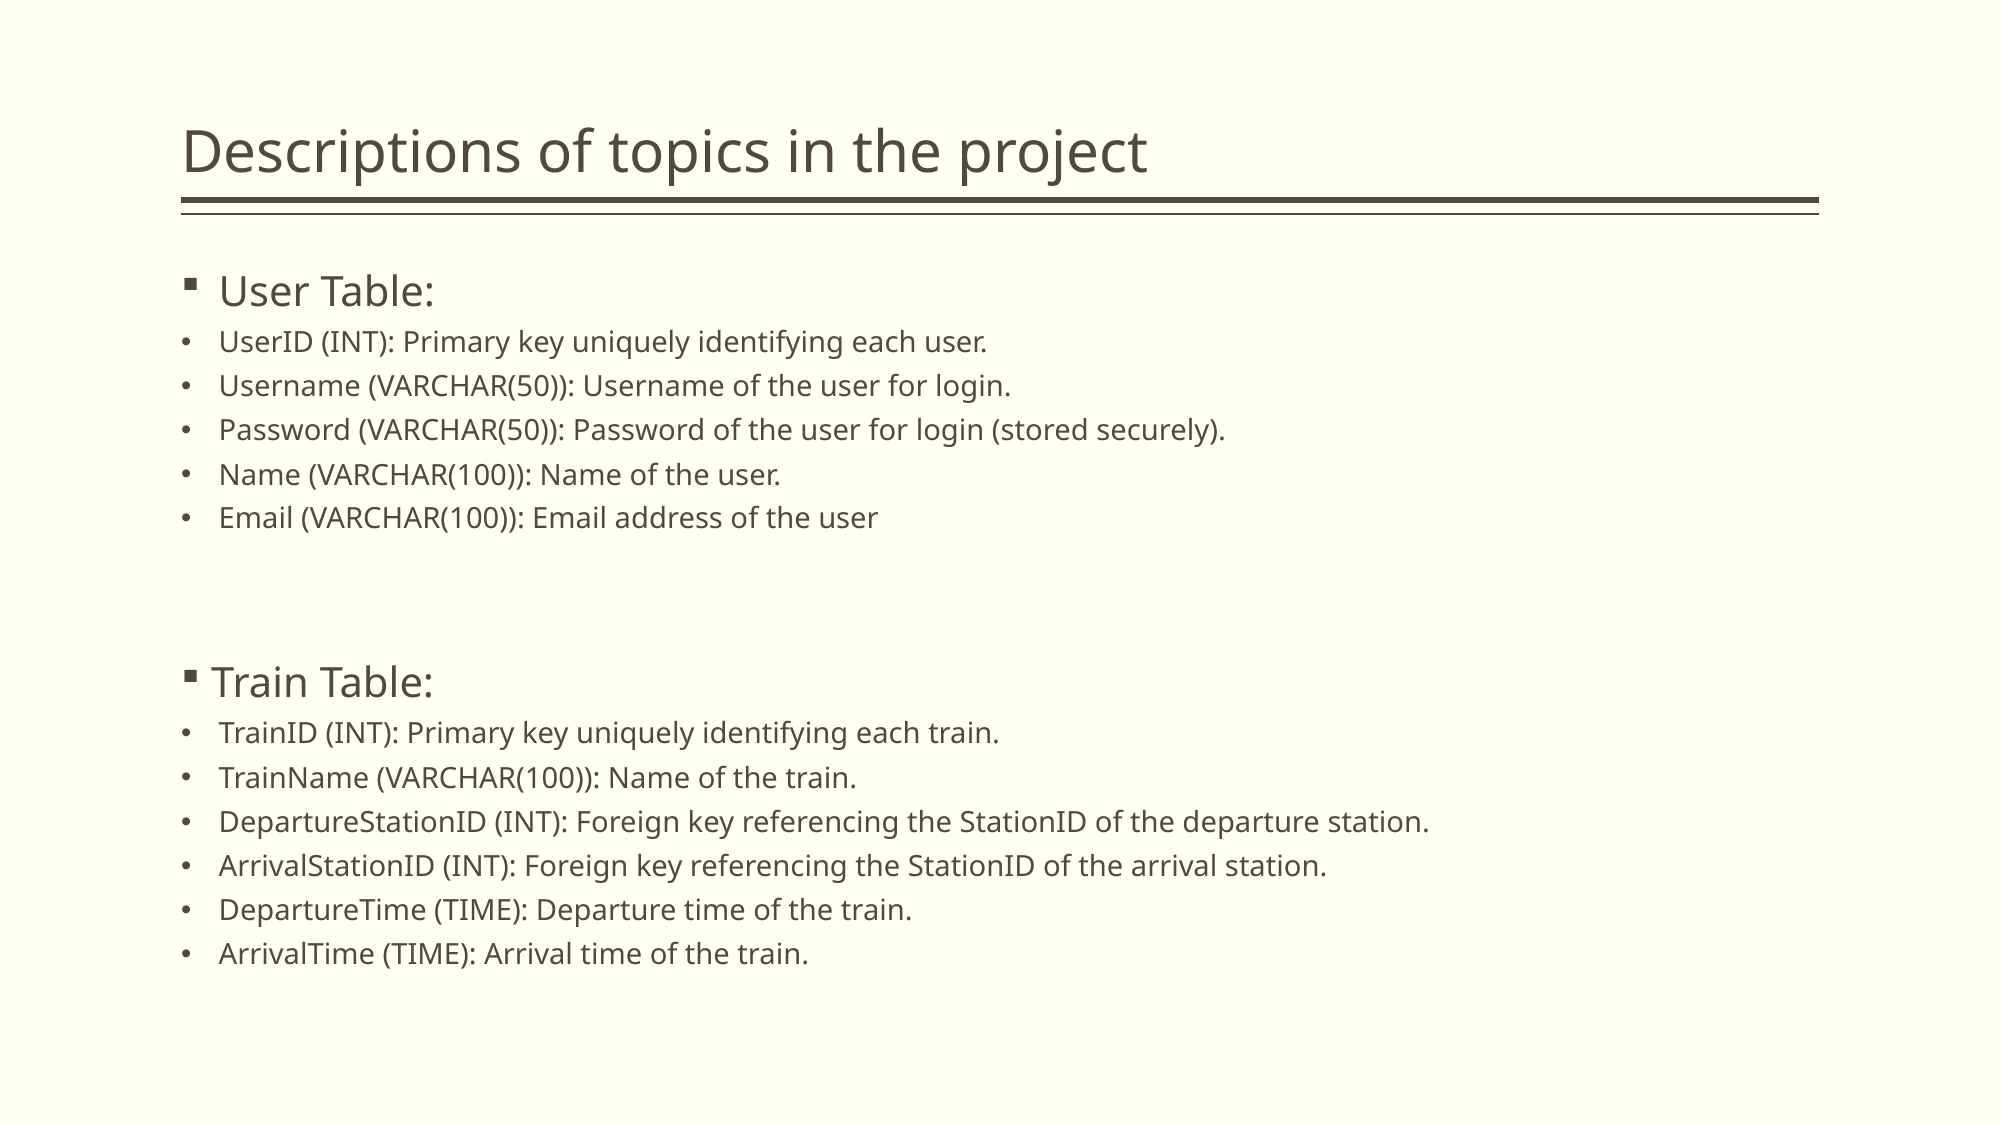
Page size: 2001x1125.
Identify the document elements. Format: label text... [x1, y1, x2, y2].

list User Table: UserID (INT): Primary key uniquely identifying each user. Username (VARCHAR(50)): Username of the user for login. Password (VARCHAR(50)): Password of the user for login (stored securely). Name (VARCHAR(100)): Name of the user. Email (VARCHAR(100)): Email address of the user [181, 262, 1845, 629]
title Descriptions of topics in the project [181, 12, 1819, 193]
text_box Train Table: TrainID (INT): Primary key uniquely identifying each train. TrainName (VARCHAR(100)): Name of the train. DepartureStationID (INT): Foreign key referencing the StationID of the departure station. ArrivalStationID (INT): Foreign key referencing the StationID of the arrival station. DepartureTime (TIME): Departure time of the train. ArrivalTime (TIME): Arrival time of the train. [181, 653, 1845, 1072]
